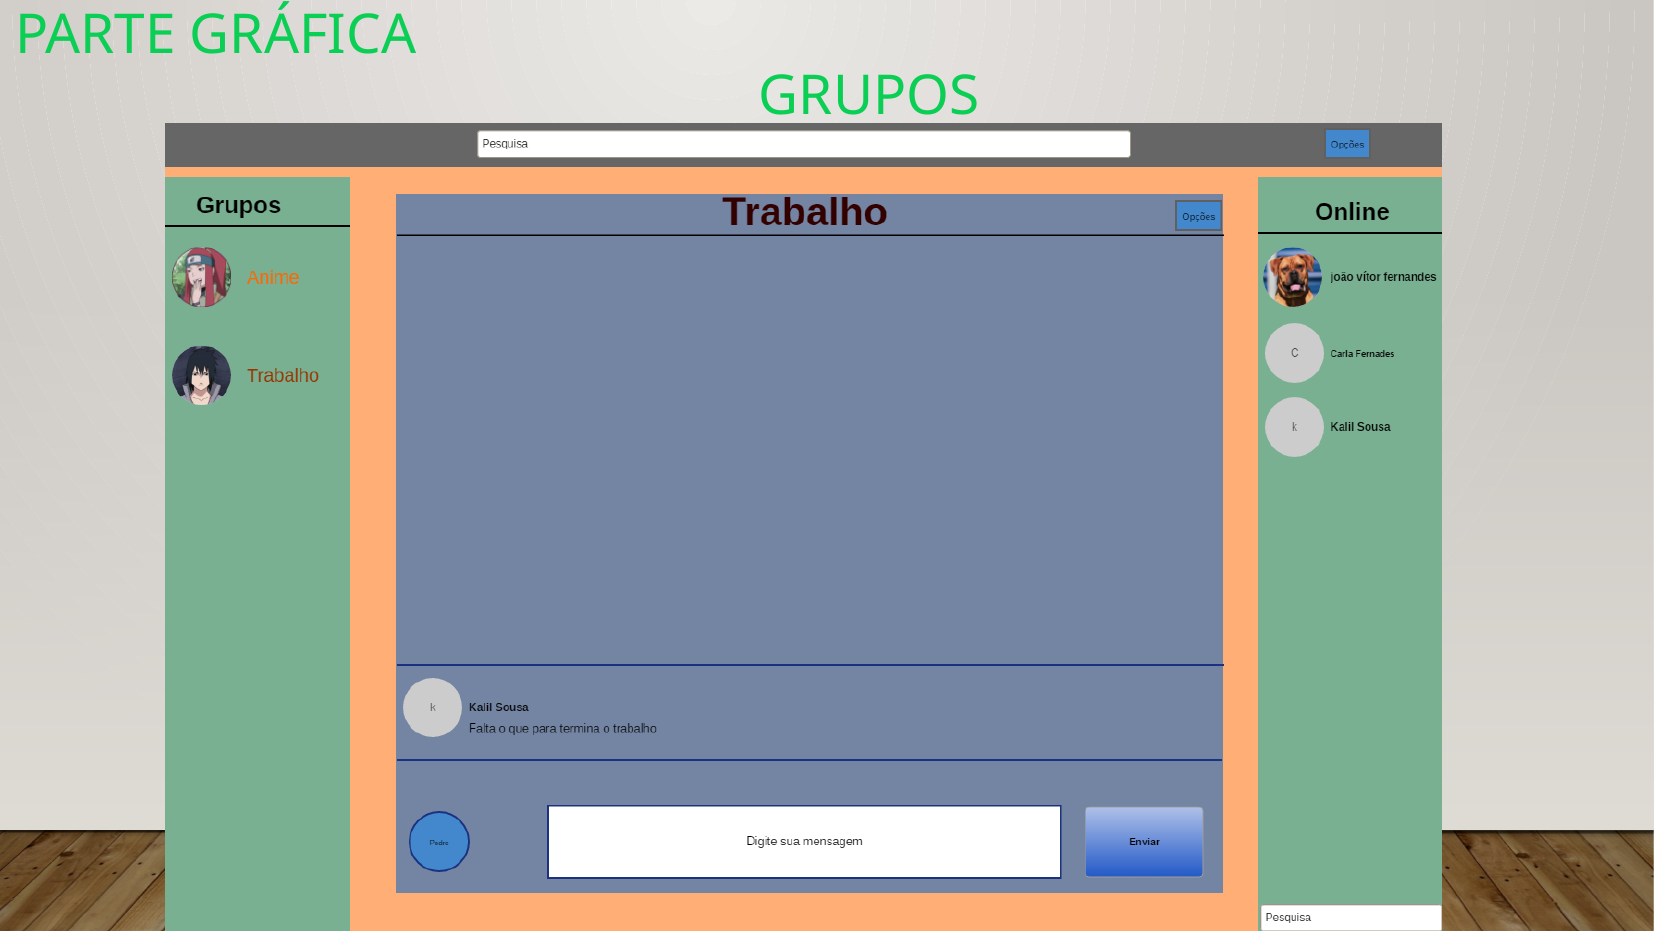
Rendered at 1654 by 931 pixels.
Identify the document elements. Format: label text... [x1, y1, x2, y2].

picture [0, 123, 1654, 931]
text_box grupos [744, 60, 1234, 123]
title Parte Gráfica [0, 0, 1488, 154]
